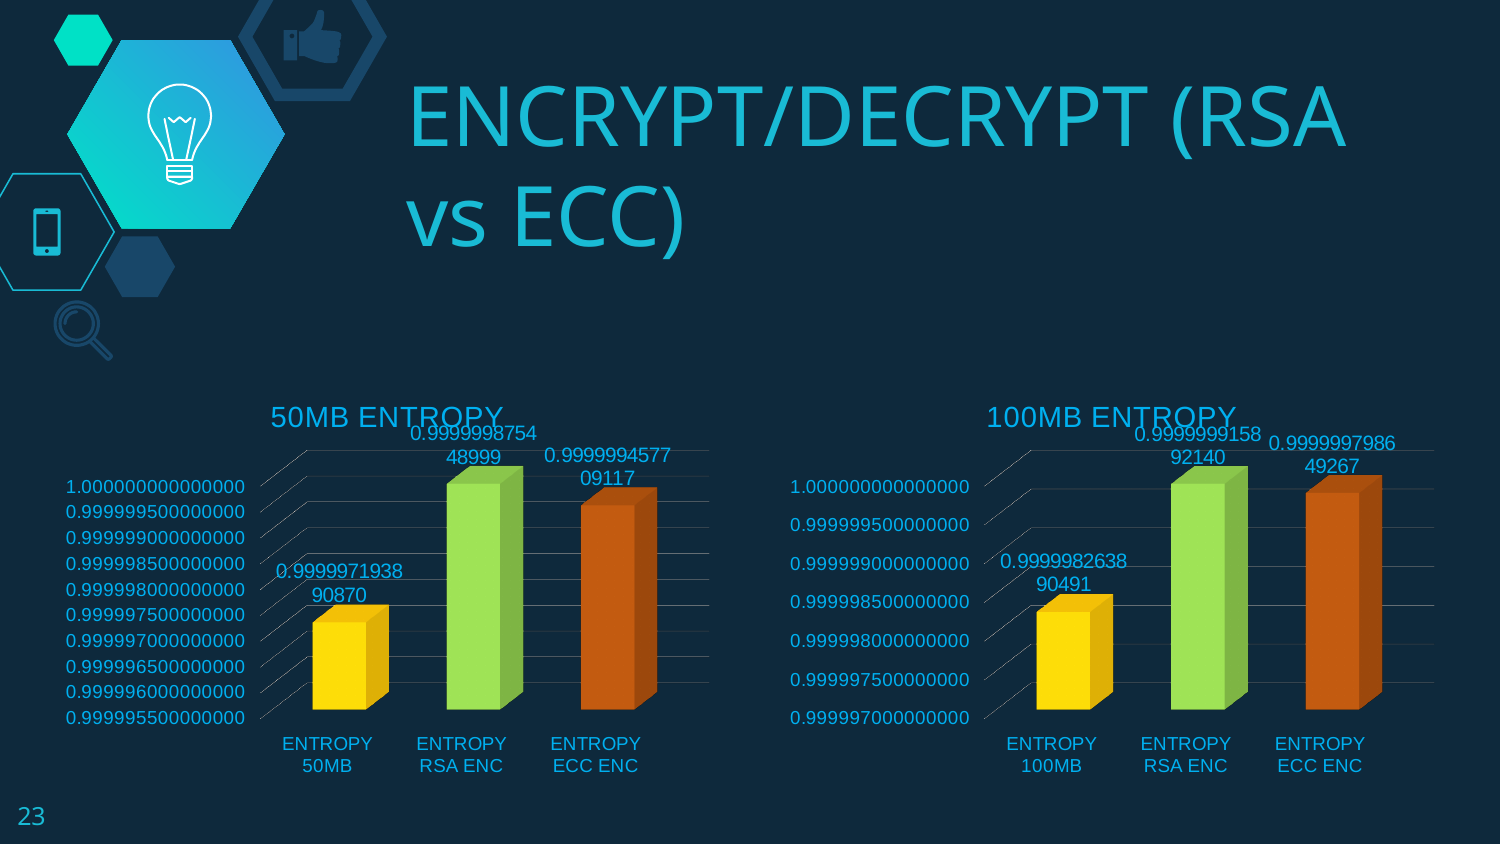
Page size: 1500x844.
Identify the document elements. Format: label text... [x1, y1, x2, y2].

title ENCRYPT/DECRYPT (RSA vs ECC) [391, 13, 1365, 279]
chart [771, 376, 1453, 786]
chart [46, 376, 729, 786]
text_box [1138, 323, 1500, 844]
slide_number 23 [2, 785, 93, 844]
